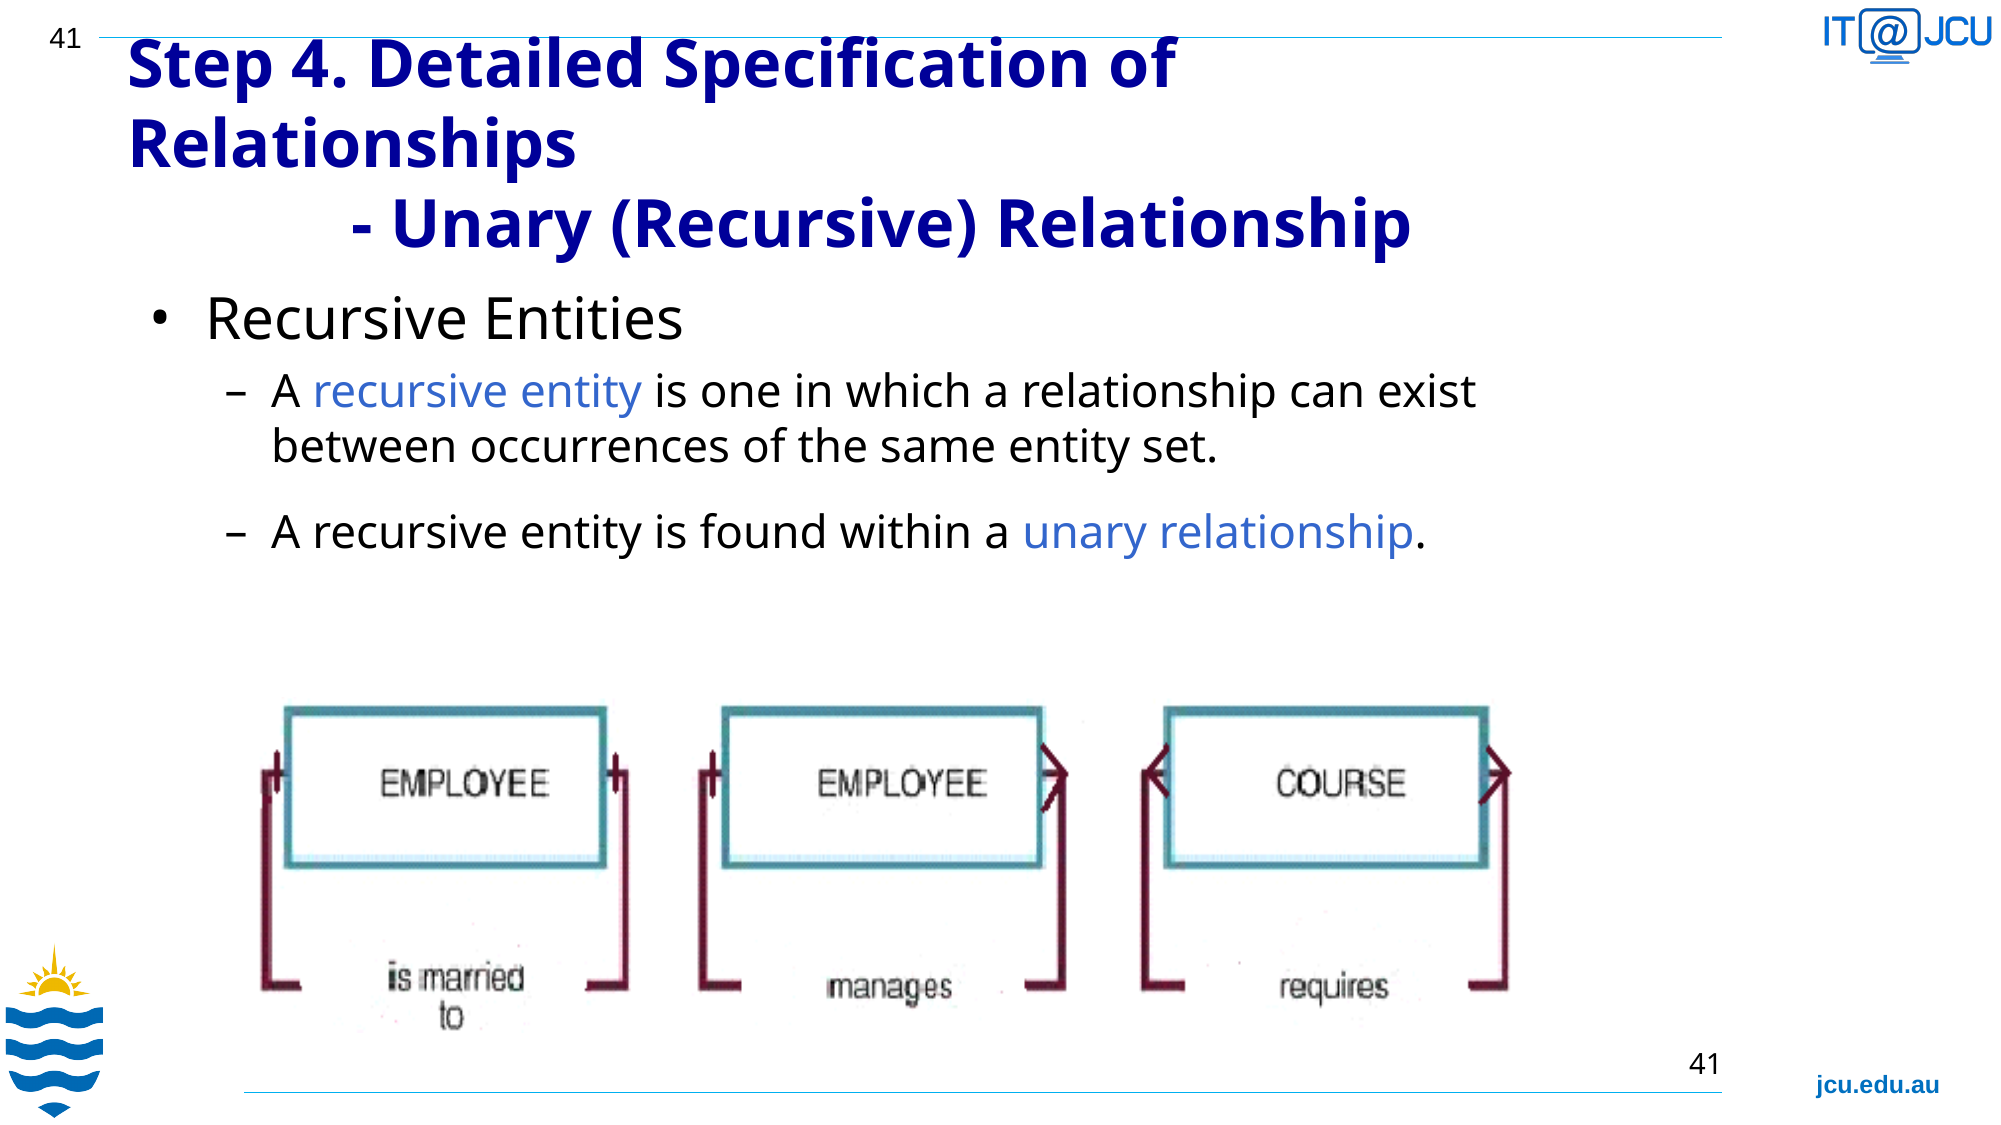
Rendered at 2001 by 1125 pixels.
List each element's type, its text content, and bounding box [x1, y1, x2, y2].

text_box Recursive Entities A recursive entity is one in which a relationship can exist between occurrences of the same entity set. A recursive entity is found within a unary relationship. [134, 273, 1563, 632]
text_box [229, 697, 1538, 1033]
picture [1822, 6, 1995, 67]
text_box 41 [1424, 1037, 1738, 1113]
picture [0, 942, 110, 1125]
text_box Step 4. Detailed Specification of Relationships - Unary (Recursive) Relationship [112, 56, 1659, 225]
text_box [762, 1037, 1238, 1113]
